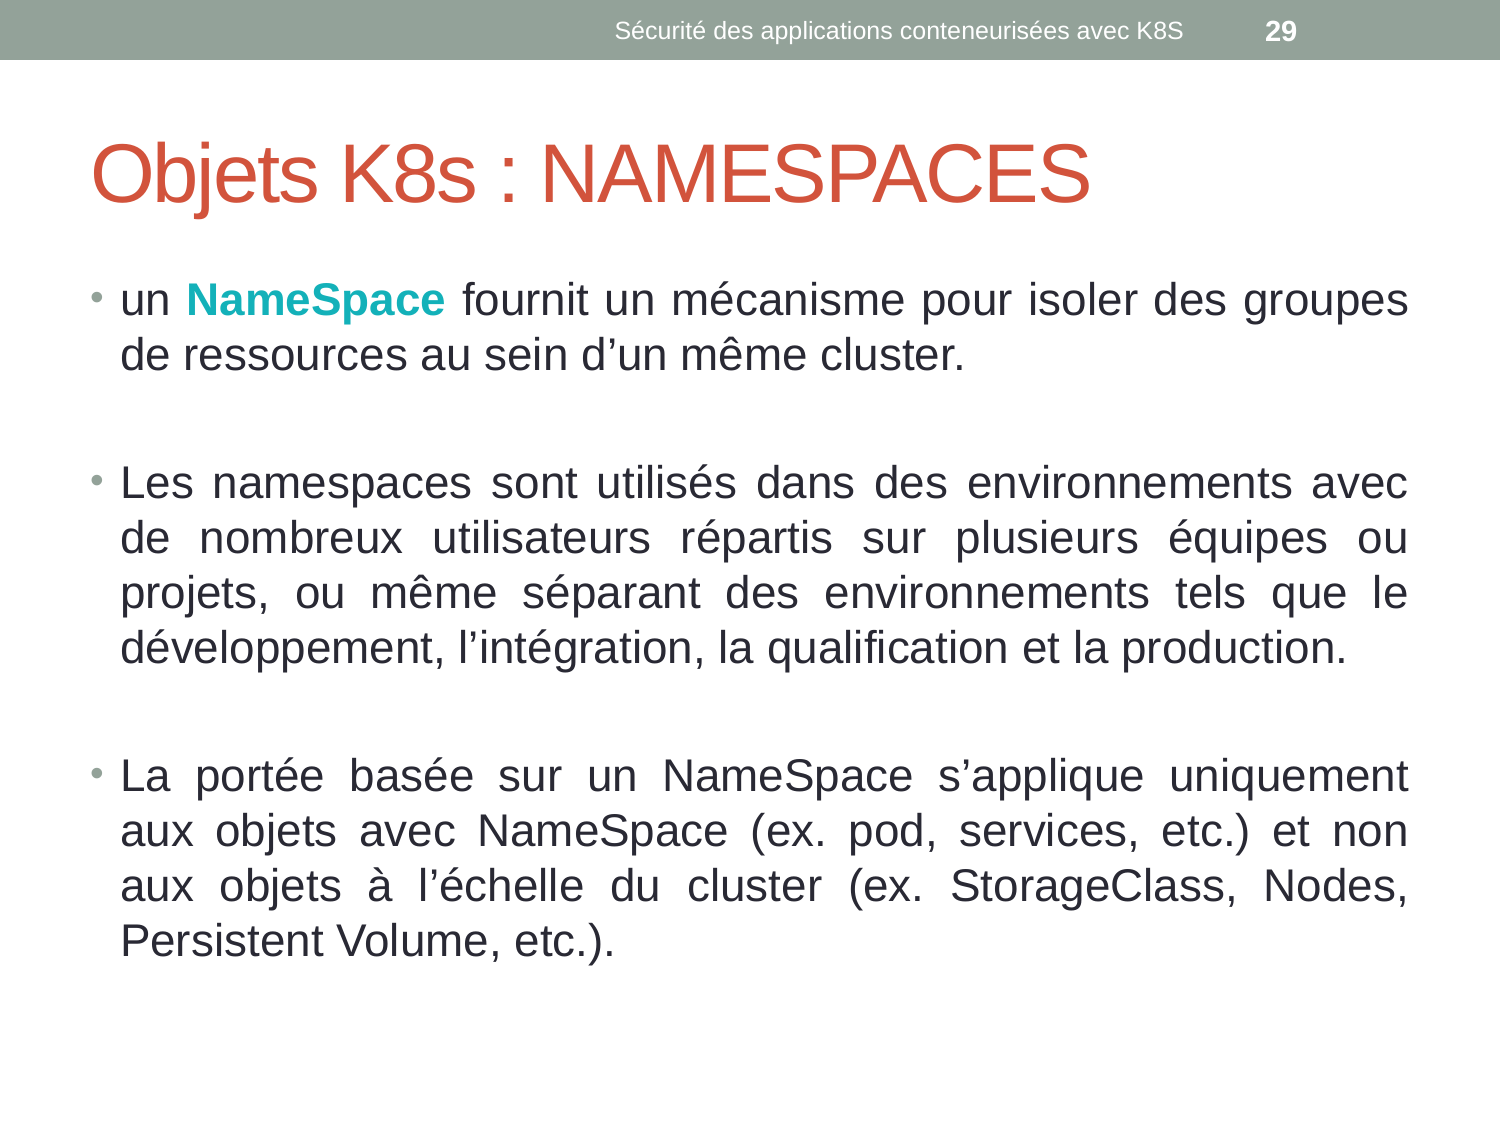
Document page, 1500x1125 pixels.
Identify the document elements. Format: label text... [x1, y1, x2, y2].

slide_number 29 [1250, 3, 1425, 57]
footer Sécurité des applications conteneurisées avec K8S [562, 3, 1238, 57]
title Objets K8s : NAMESPACES [75, 87, 1425, 250]
list un NameSpace fournit un mécanisme pour isoler des groupes de ressources au sein d’un même cluster. Les namespaces sont utilisés dans des environnements avec de nombreux utilisateurs répartis sur plusieurs équipes ou projets, ou même séparant des environnements tels que le développement, l’intégration, la qualification et la production. La portée basée sur un NameSpace s’applique uniquement aux objets avec NameSpace (ex. pod, services, etc.) et non aux objets à l’échelle du cluster (ex. StorageClass, Nodes, Persistent Volume, etc.). [75, 262, 1425, 1063]
